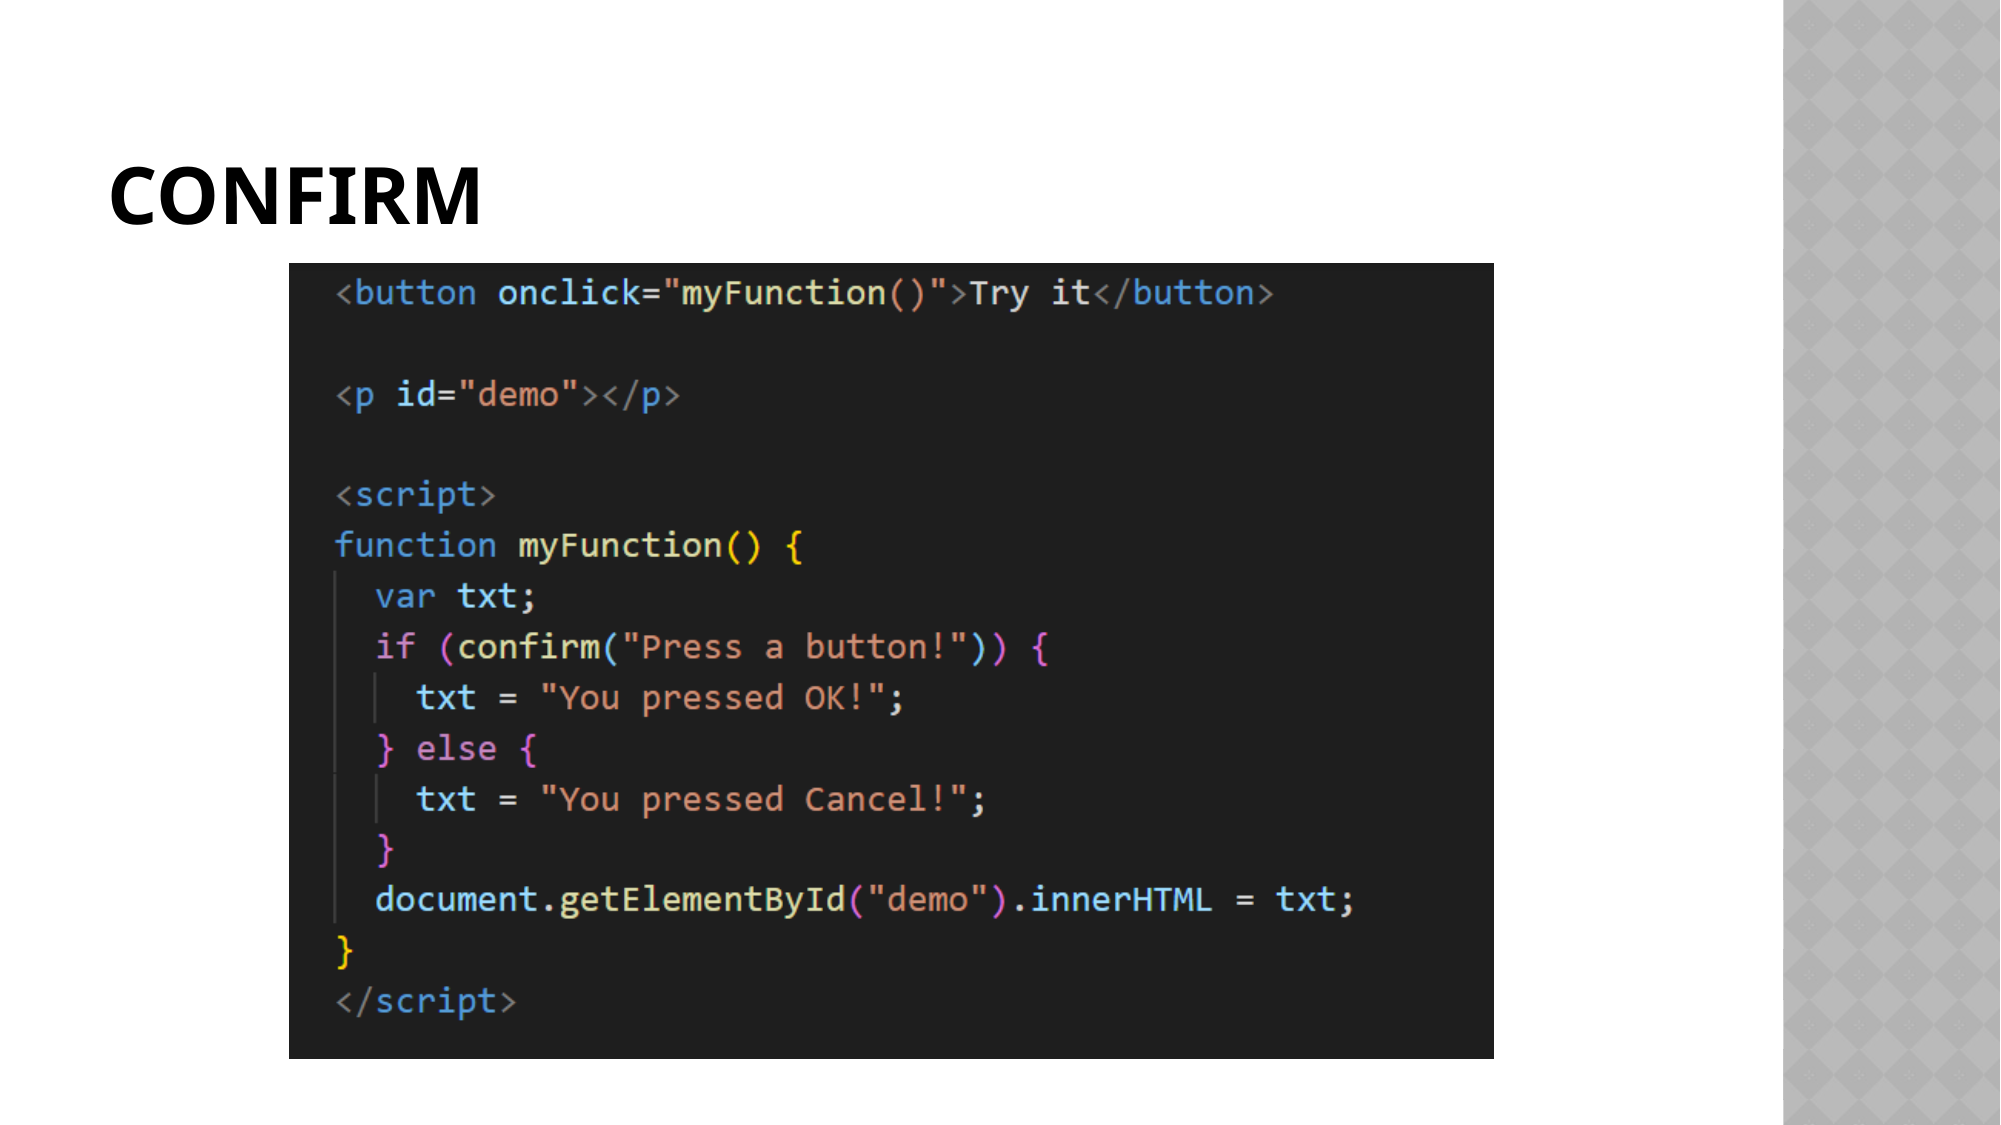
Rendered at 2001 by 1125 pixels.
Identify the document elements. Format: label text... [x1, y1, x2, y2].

title confirm [99, 52, 1684, 240]
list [289, 263, 1495, 1060]
